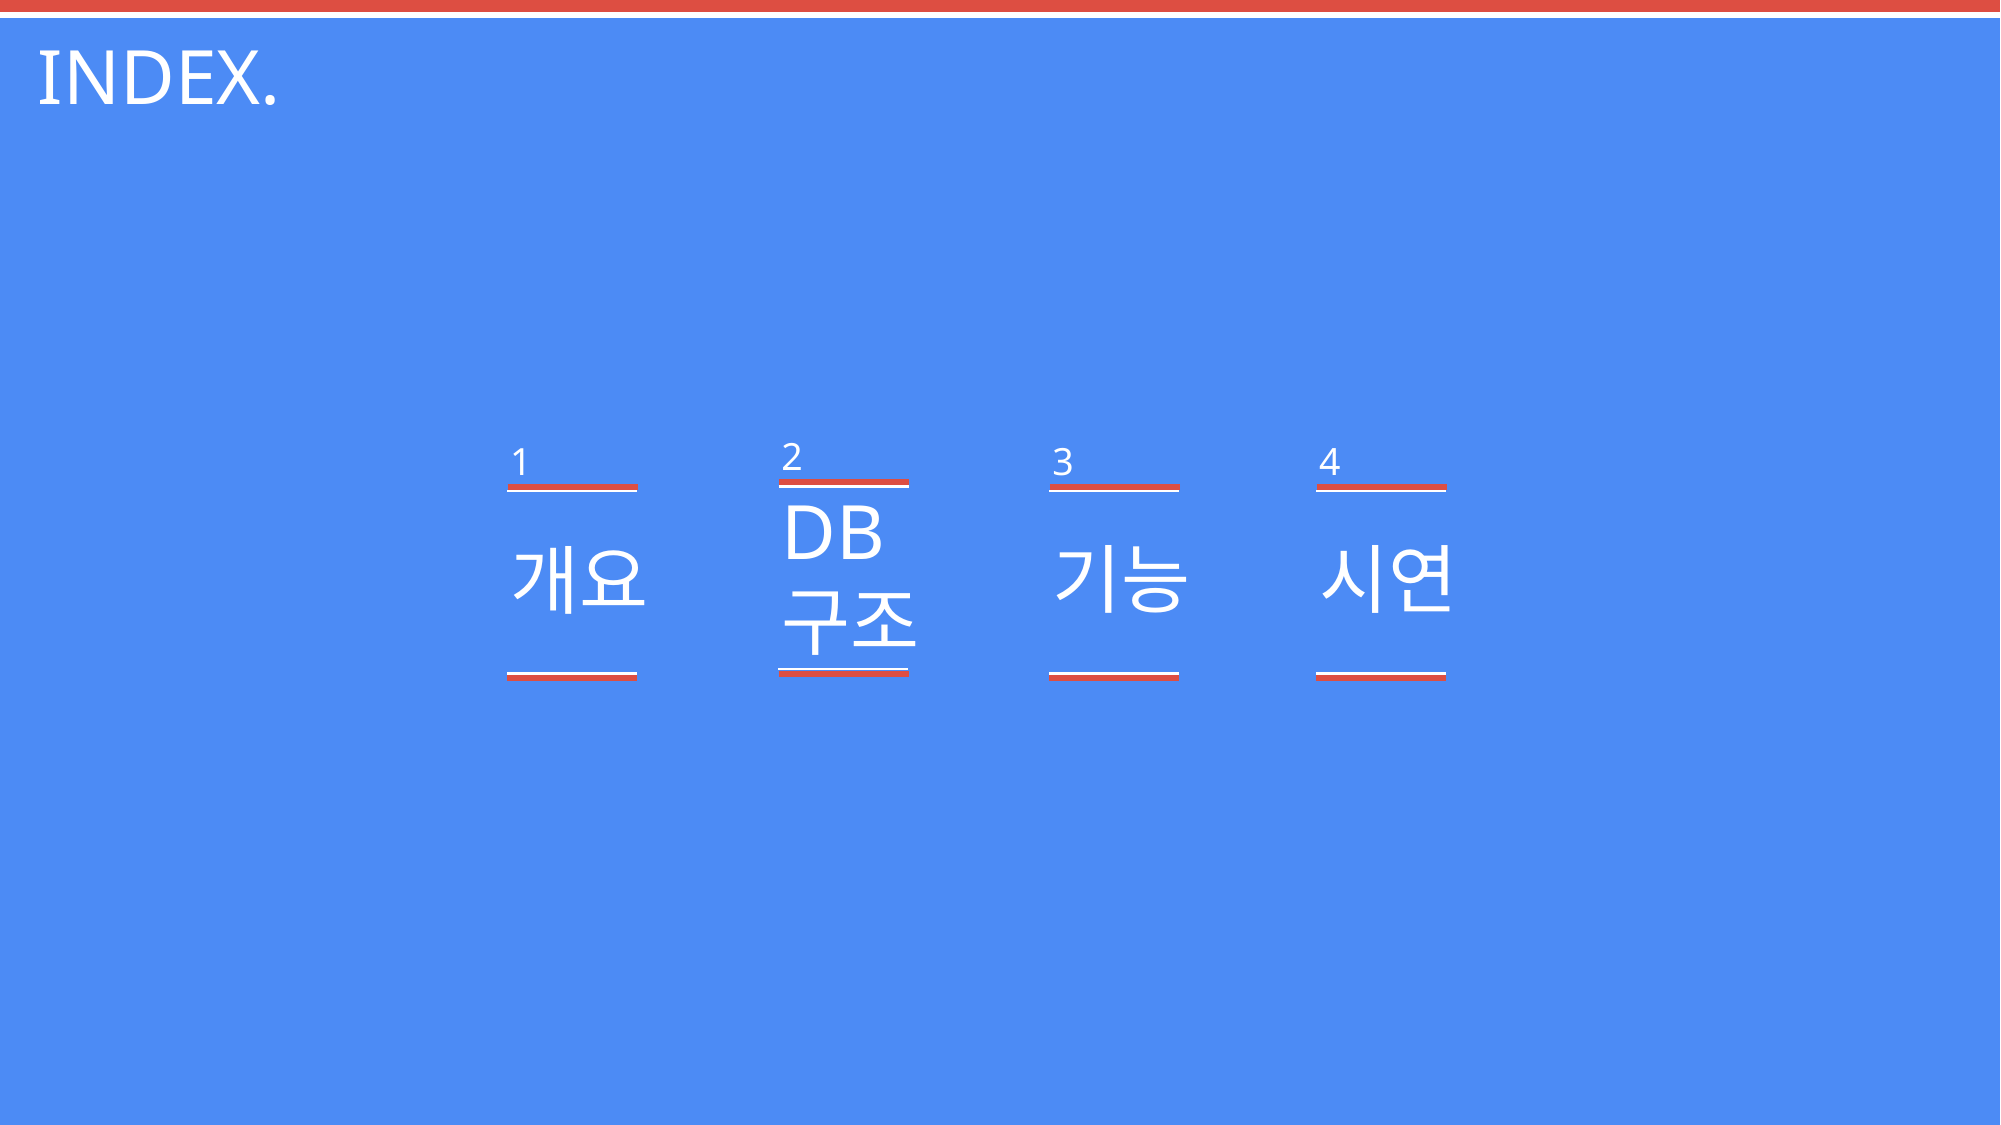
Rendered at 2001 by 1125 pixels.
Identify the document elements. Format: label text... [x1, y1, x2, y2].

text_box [1037, 430, 1227, 679]
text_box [766, 425, 956, 674]
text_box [1304, 430, 1494, 679]
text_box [495, 430, 685, 679]
text_box INDEX. [23, 22, 531, 127]
